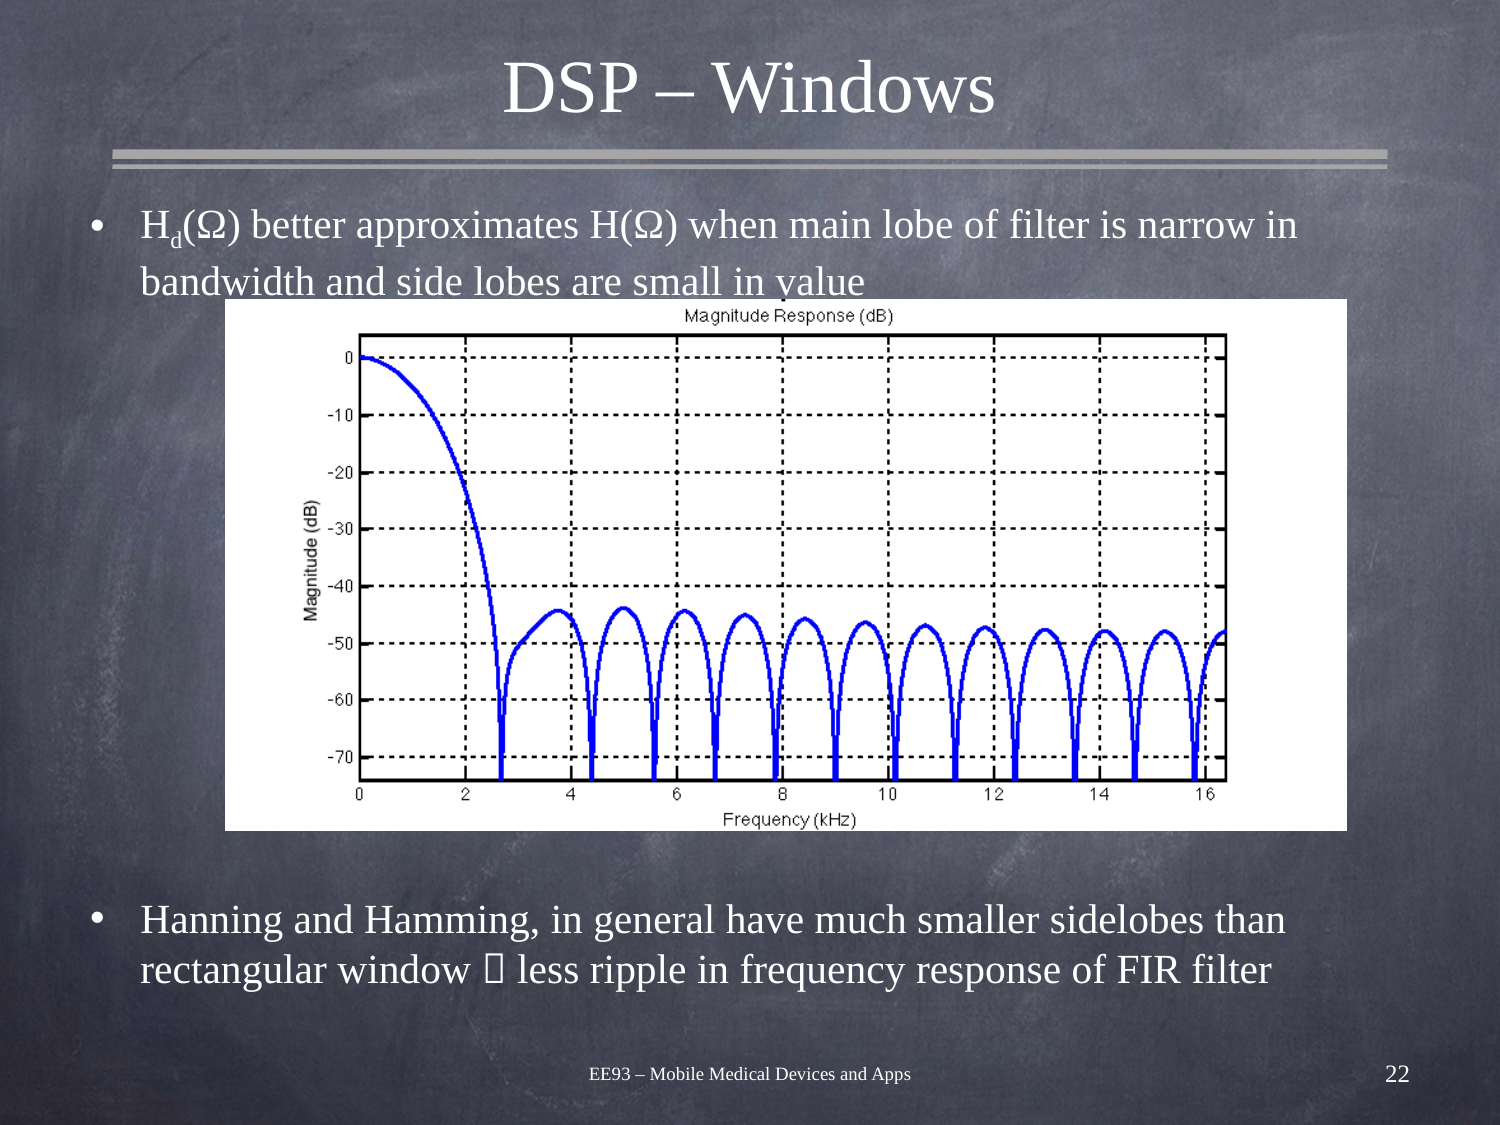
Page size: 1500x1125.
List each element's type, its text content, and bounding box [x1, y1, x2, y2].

picture [0, 0, 1500, 1125]
slide_number 22 [1074, 1042, 1425, 1103]
footer EE93 – Mobile Medical Devices and Apps [512, 1042, 988, 1103]
list Hd(Ω) better approximates H(Ω) when main lobe of filter is narrow in bandwidth and side lobes are small in value Hanning and Hamming, in general have much smaller sidelobes than rectangular window  less ripple in frequency response of FIR filter [75, 189, 1425, 1005]
title DSP – Windows [75, 29, 1425, 136]
